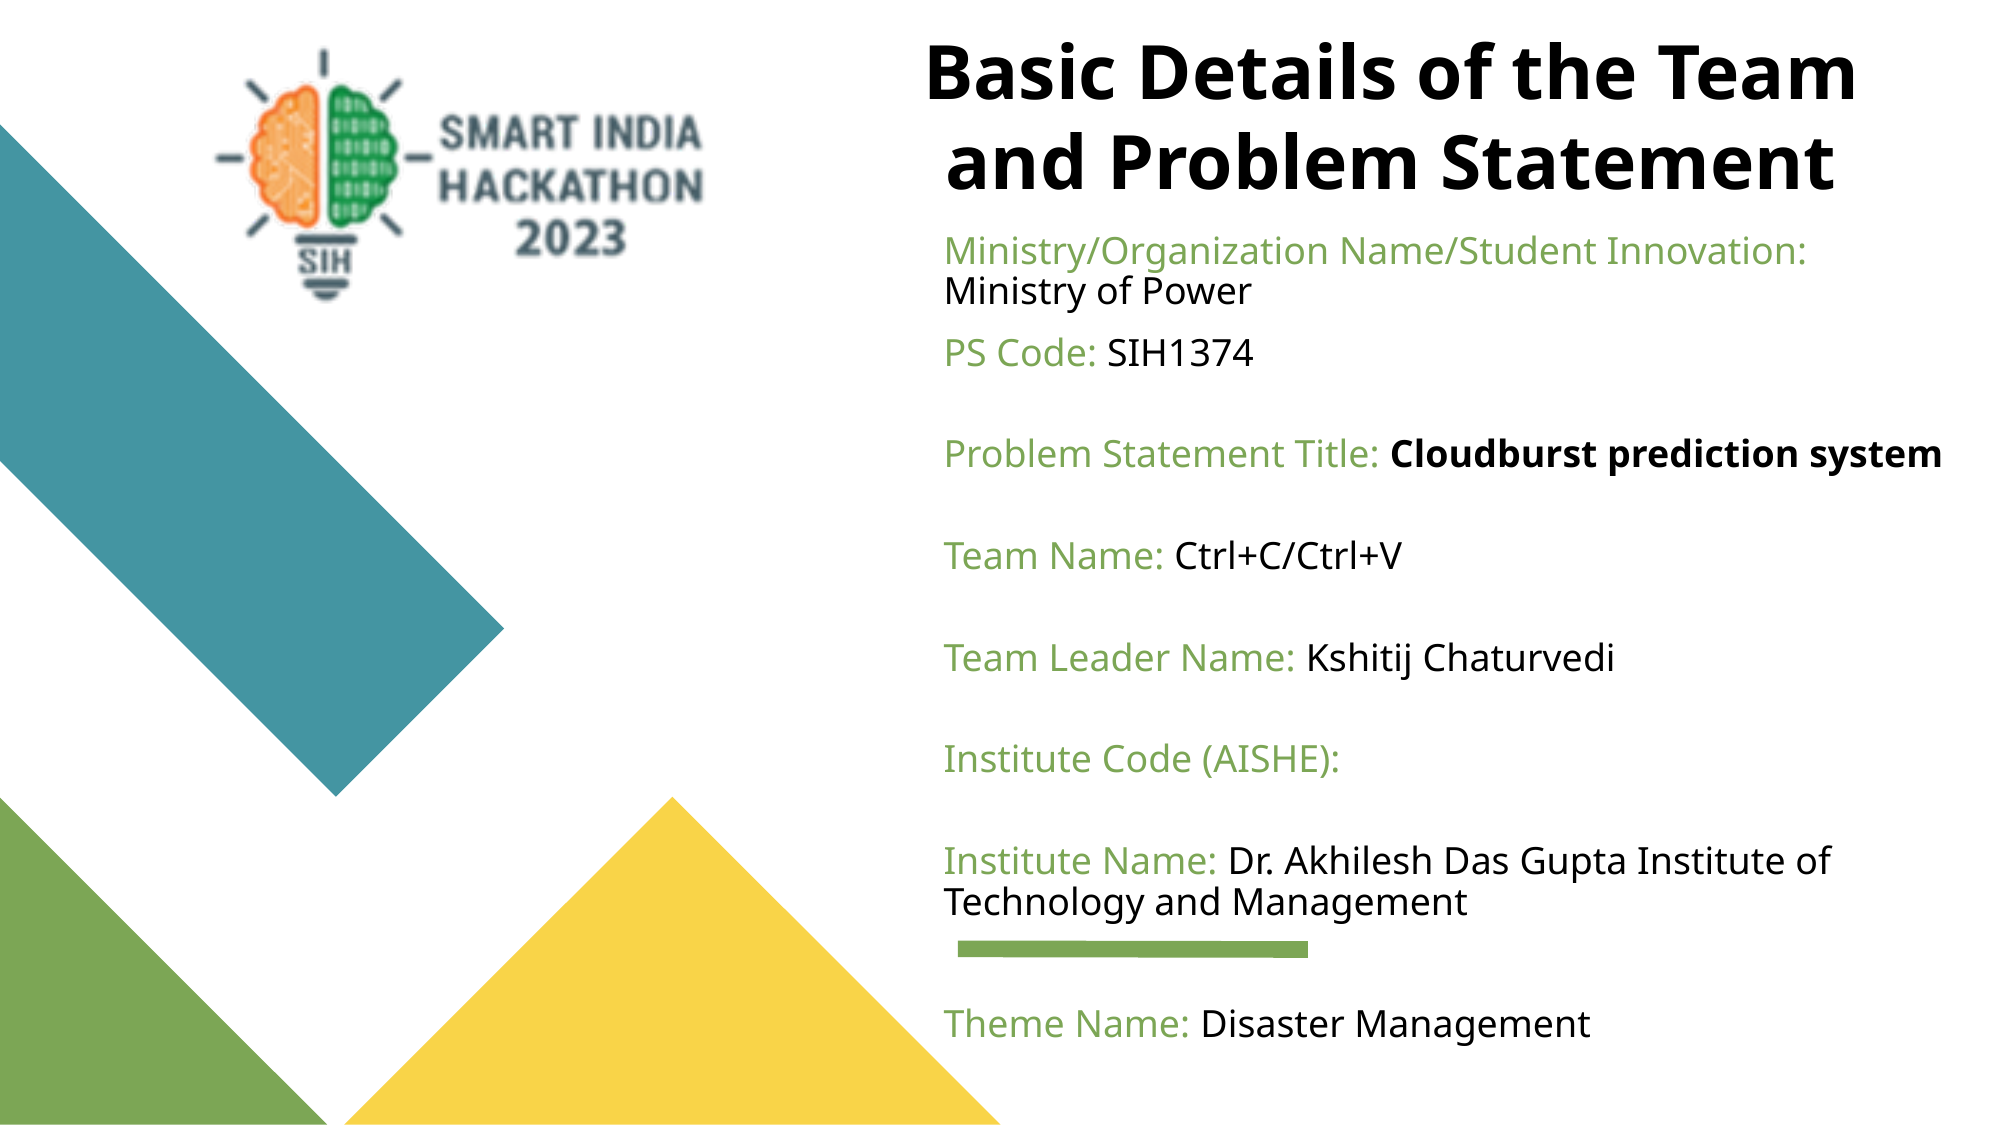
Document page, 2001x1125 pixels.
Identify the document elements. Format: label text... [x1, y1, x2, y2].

list Ministry/Organization Name/Student Innovation: Ministry of Power PS Code: SIH1374 Problem Statement Title: Cloudburst prediction system Team Name: Ctrl+C/Ctrl+V Team Leader Name: Kshitij Chaturvedi Institute Code (AISHE): Institute Name: Dr. Akhilesh Das Gupta Institute of Technology and Management Theme Name: Disaster Management [943, 231, 1948, 1040]
picture [198, 41, 746, 316]
title Basic Details of the Team and Problem Statement [861, 24, 1922, 214]
